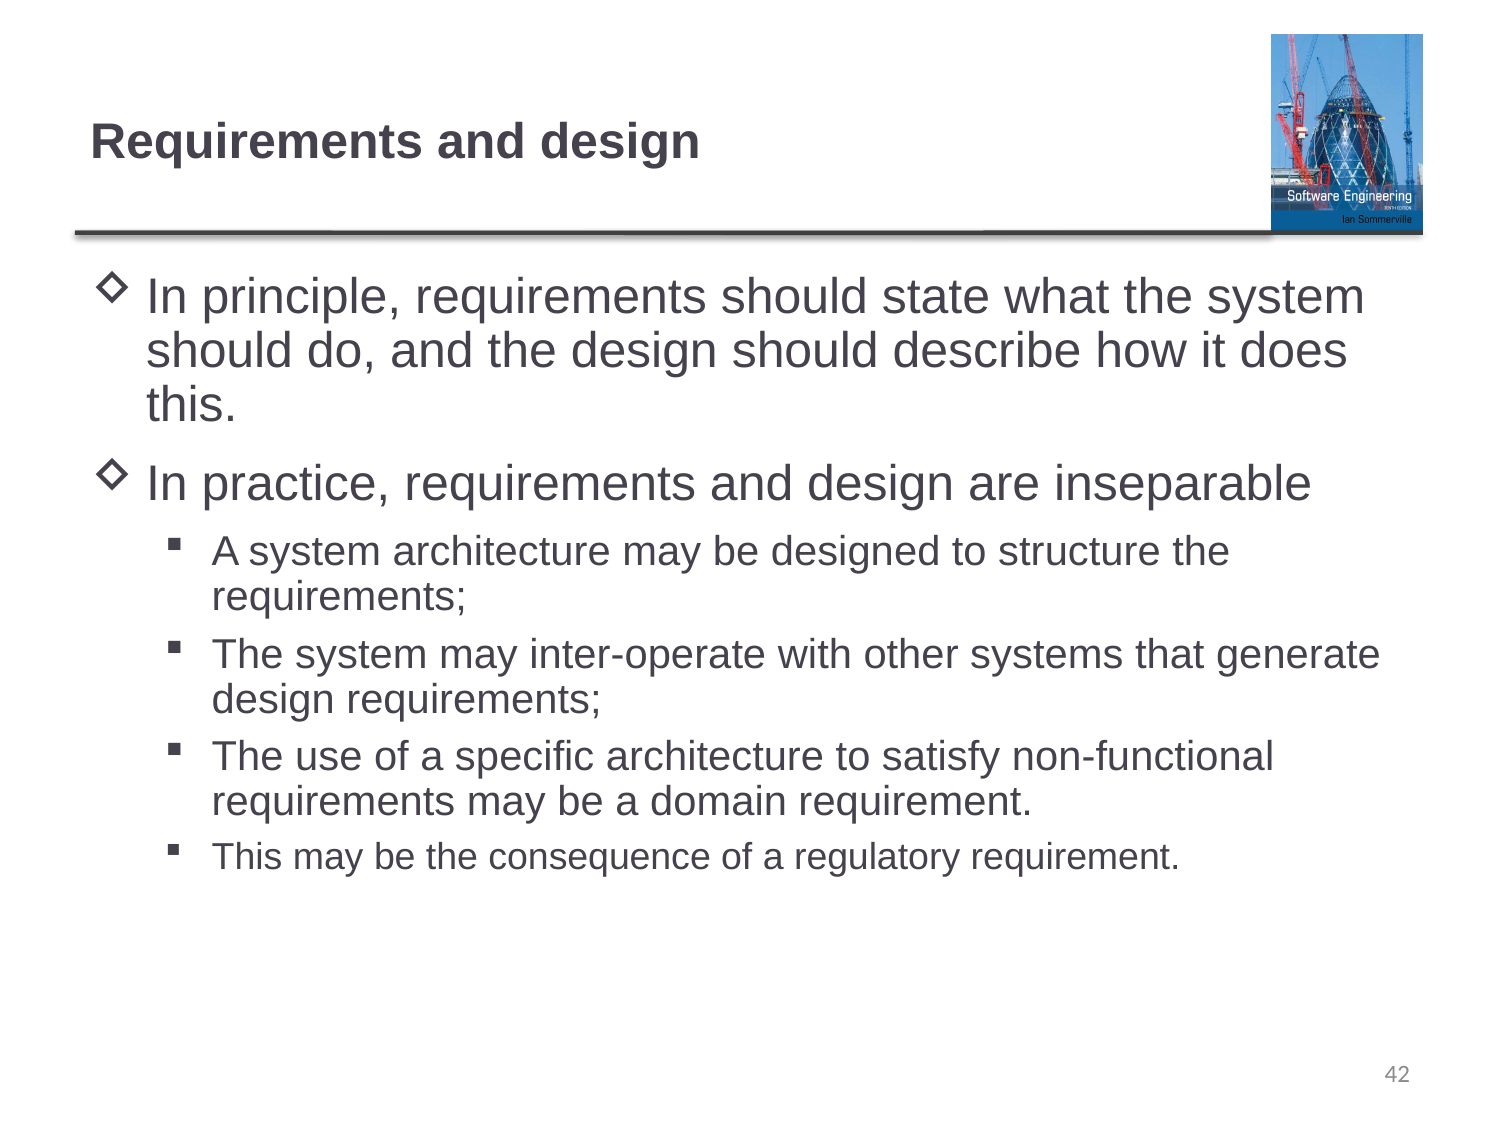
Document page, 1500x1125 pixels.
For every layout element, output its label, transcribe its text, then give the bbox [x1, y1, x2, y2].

title Requirements and design [74, 44, 1272, 233]
picture [1271, 34, 1423, 230]
list In principle, requirements should state what the system should do, and the design should describe how it does this. In practice, requirements and design are inseparable A system architecture may be designed to structure the requirements; The system may inter-operate with other systems that generate design requirements; The use of a specific architecture to satisfy non-functional requirements may be a domain requirement. This may be the consequence of a regulatory requirement. [75, 262, 1425, 1005]
slide_number 42 [1074, 1042, 1425, 1103]
